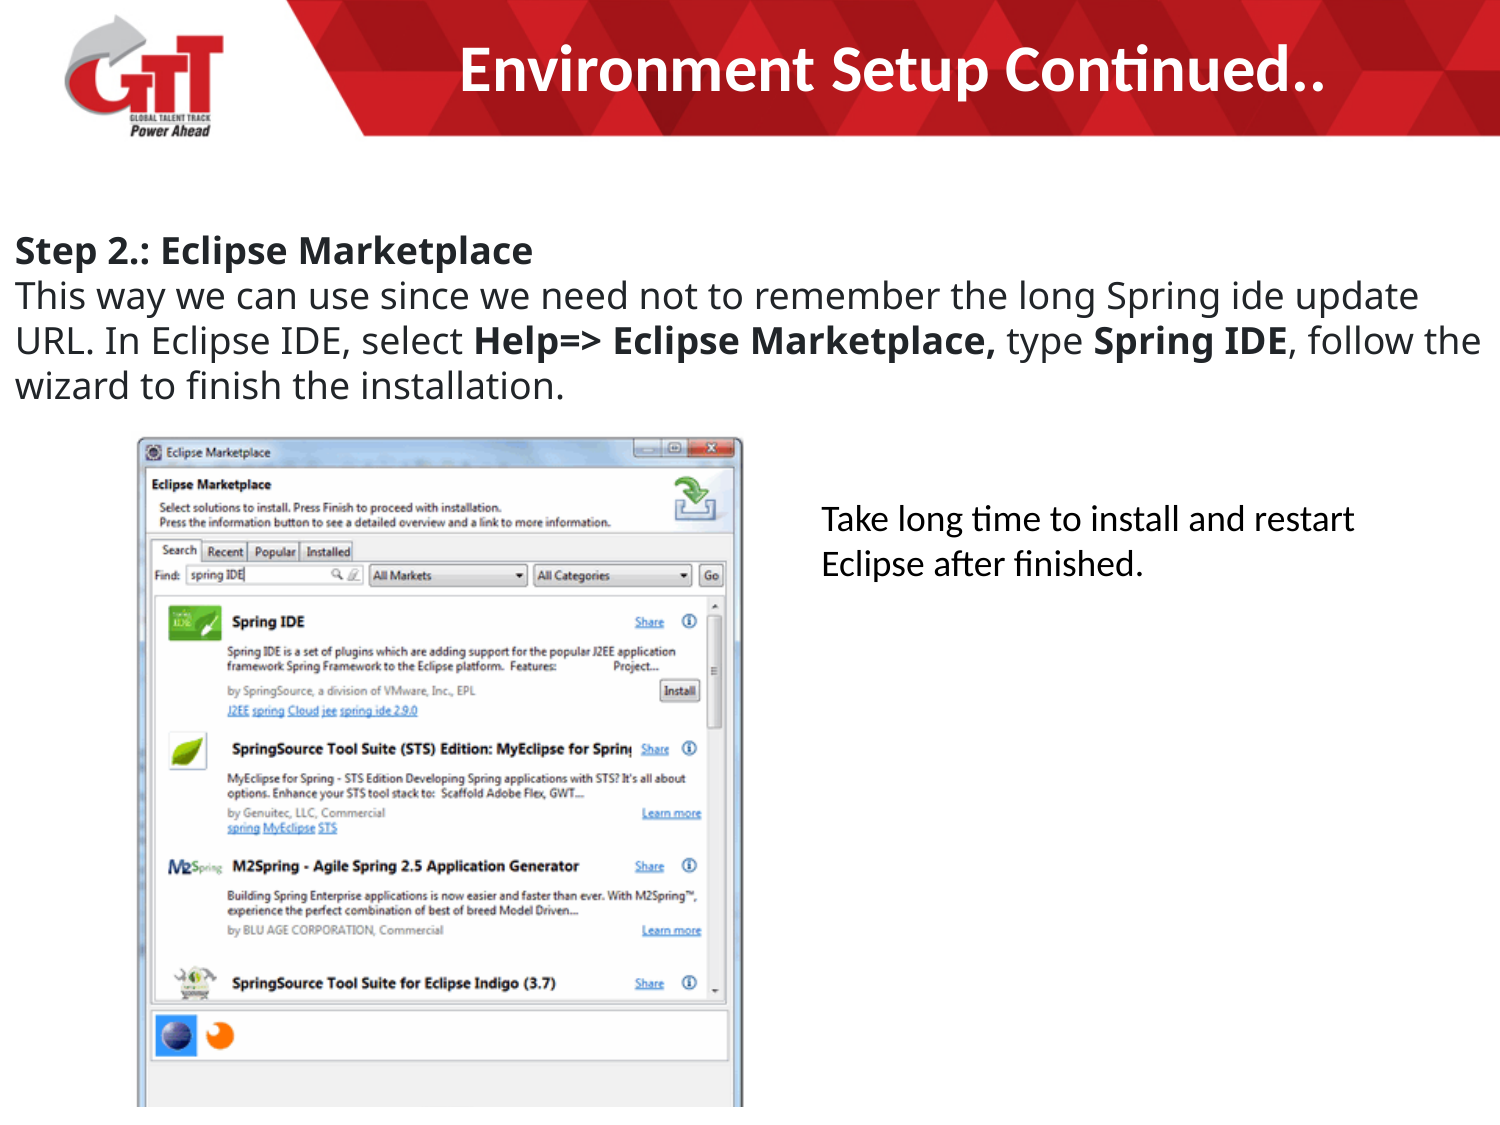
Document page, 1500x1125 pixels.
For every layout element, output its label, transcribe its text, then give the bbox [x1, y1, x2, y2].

text_box Step 2.: Eclipse Marketplace This way we can use since we need not to remember the long Spring ide update URL. In Eclipse IDE, select Help=> Eclipse Marketplace, type Spring IDE, follow the wizard to finish the installation. [0, 174, 1500, 415]
text_box Take long time to install and restart Eclipse after finished. [806, 486, 1420, 592]
picture [0, 415, 1500, 1125]
picture [0, 0, 1500, 174]
title Environment Setup Continued.. [324, 12, 1463, 118]
